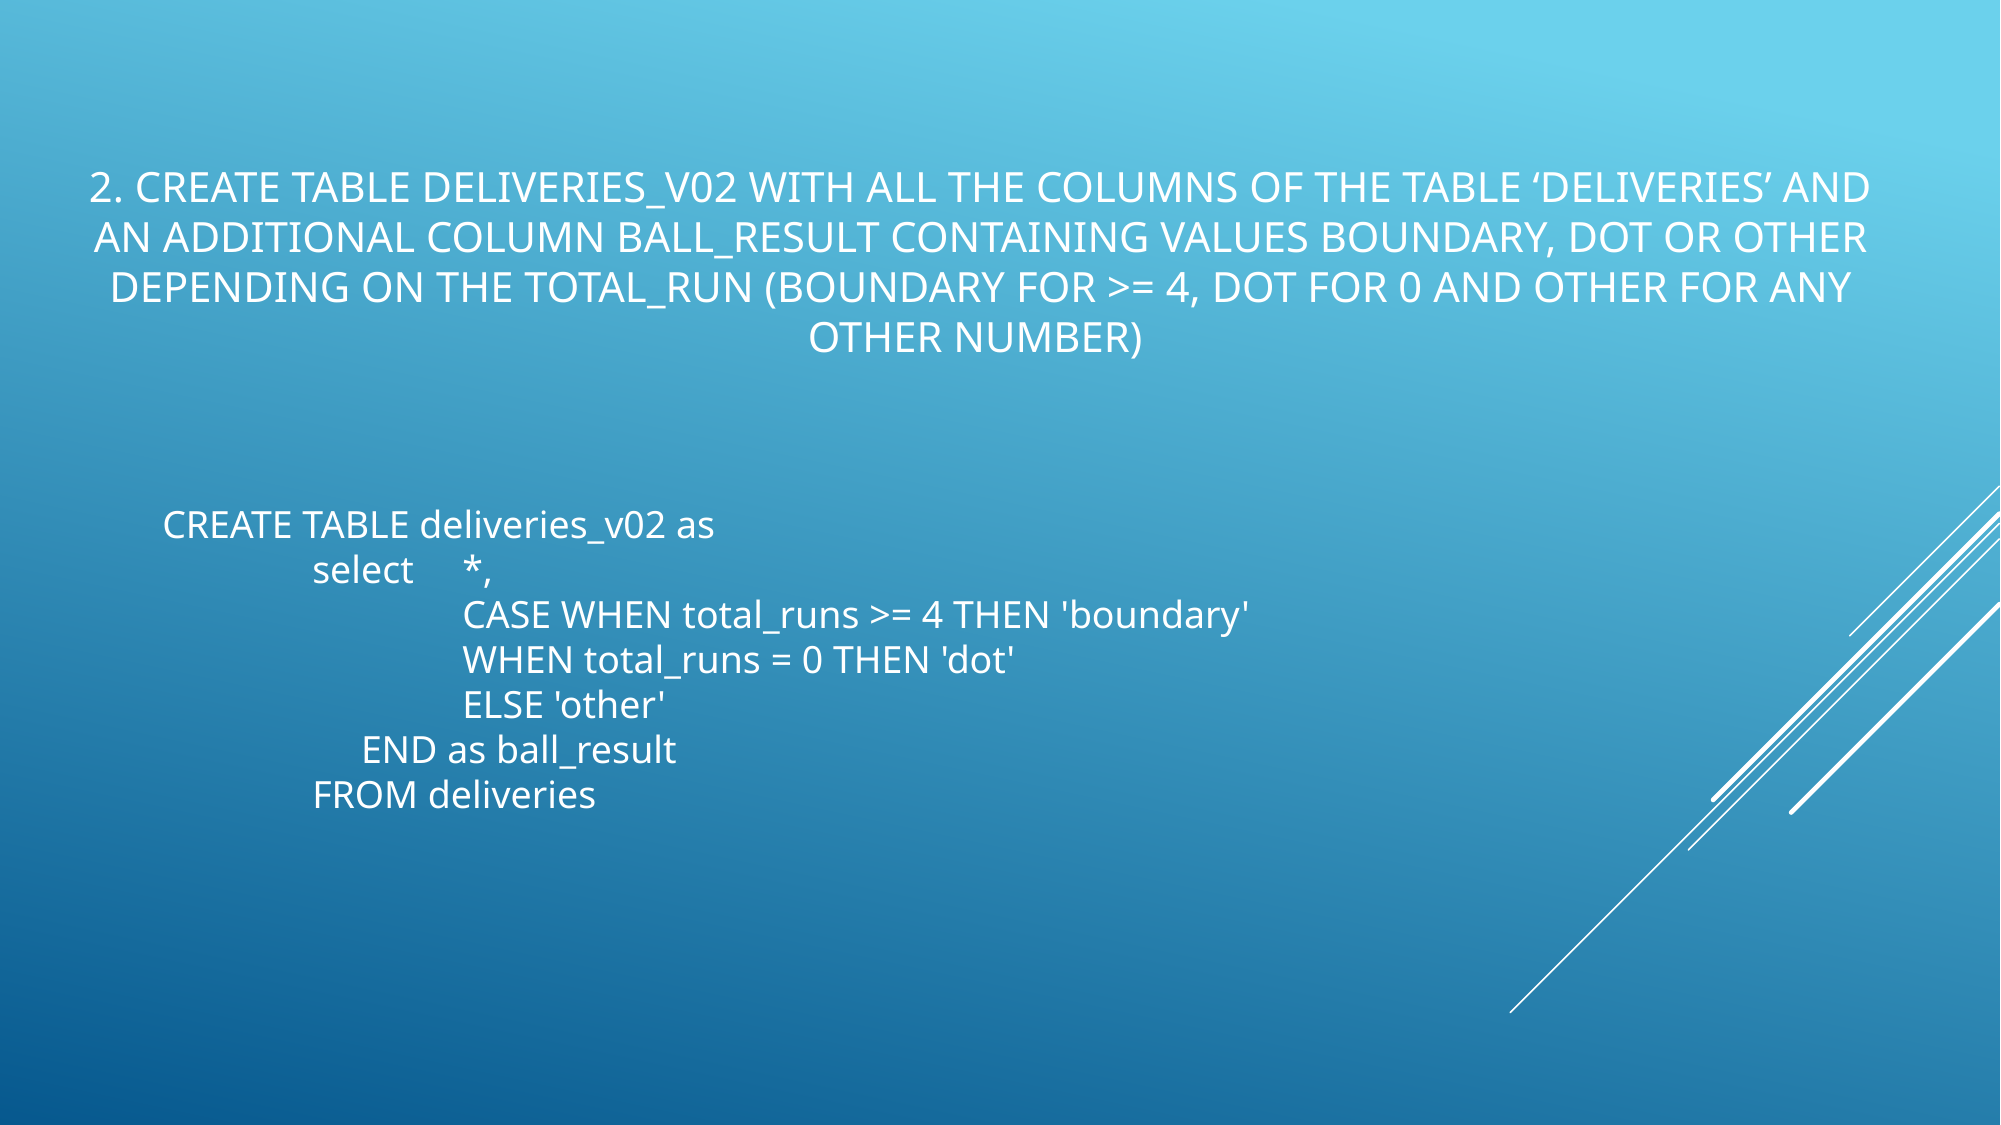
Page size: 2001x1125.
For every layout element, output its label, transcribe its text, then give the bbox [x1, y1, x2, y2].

title 2. Create table deliveries_v02 with all the columns of the table ‘deliveries’ and an additional column ball_result containing values boundary, dot or other depending on the total_run (boundary for >= 4, dot for 0 and other for any other number) [44, 159, 1917, 363]
text_box CREATE TABLE deliveries_v02 as select *, CASE WHEN total_runs >= 4 THEN 'boundary' WHEN total_runs = 0 THEN 'dot' ELSE 'other' END as ball_result FROM deliveries [147, 493, 1676, 824]
